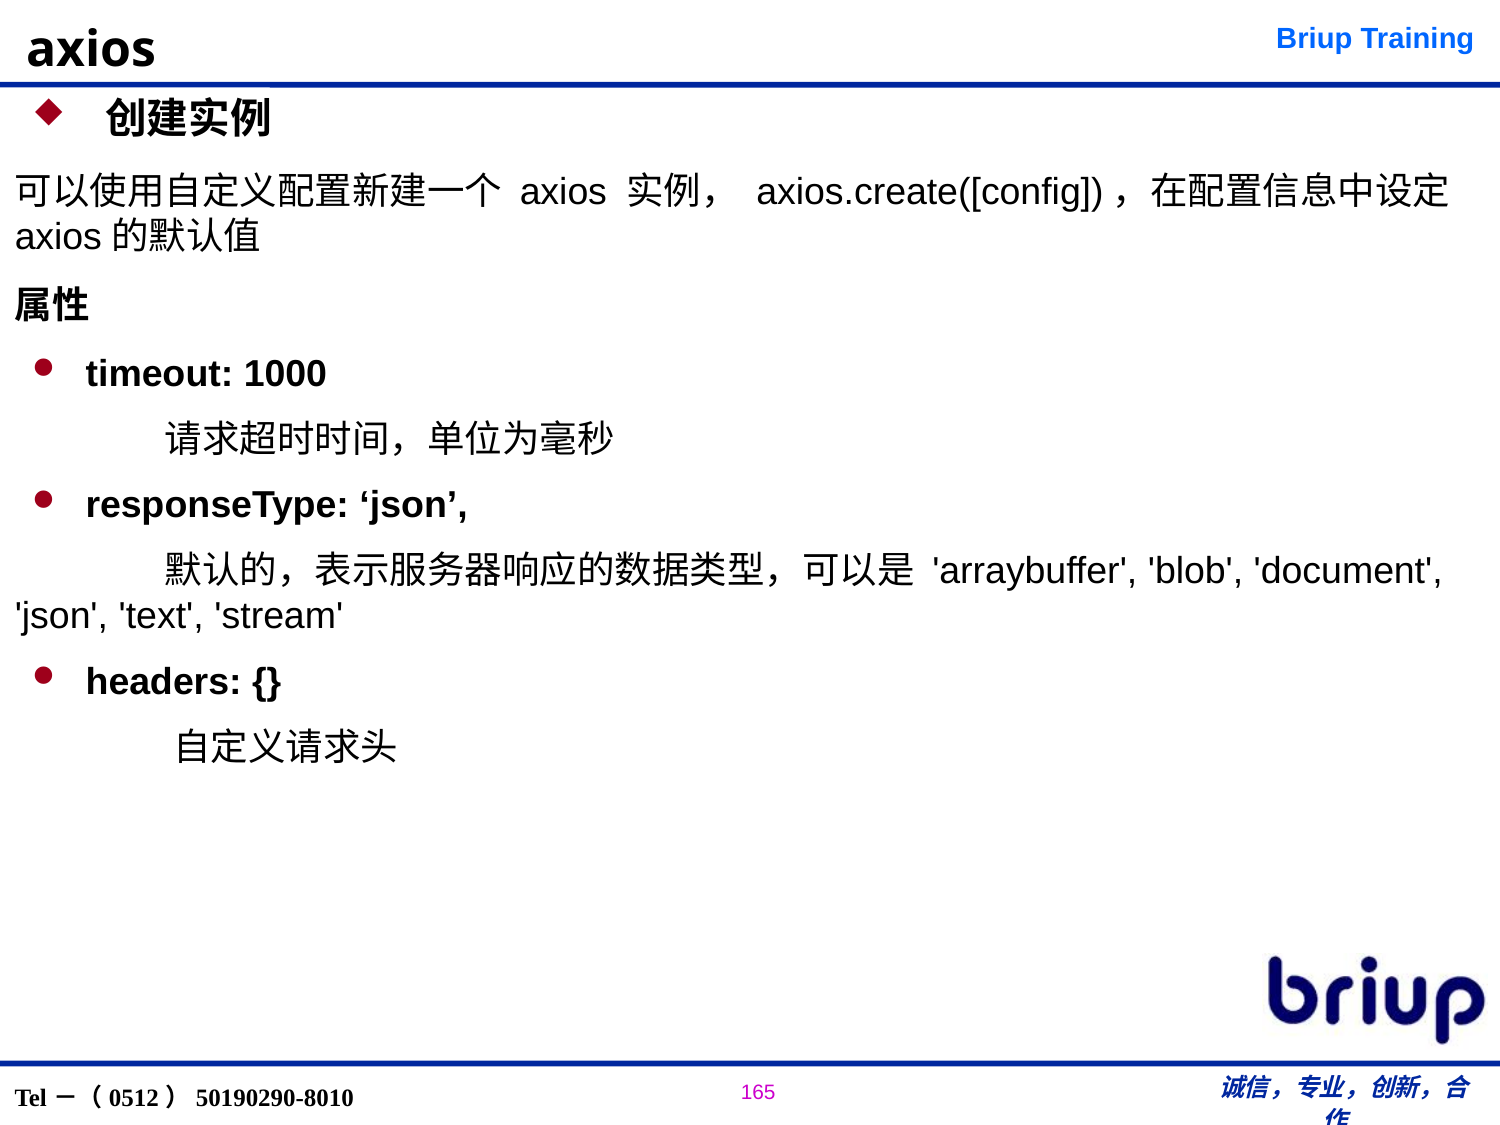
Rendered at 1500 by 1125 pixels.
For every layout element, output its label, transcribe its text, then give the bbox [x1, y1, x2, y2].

title axios [11, 0, 1263, 84]
list 创建实例 可以使用自定义配置新建一个 axios 实例， axios.create([config])，在配置信息中设定axios的默认值 属性 timeout: 1000 请求超时时间，单位为毫秒 responseType: ‘json’, 默认的，表示服务器响应的数据类型，可以是 'arraybuffer', 'blob', 'document', 'json', 'text', 'stream' headers: {} 自定义请求头 [0, 84, 1500, 1125]
